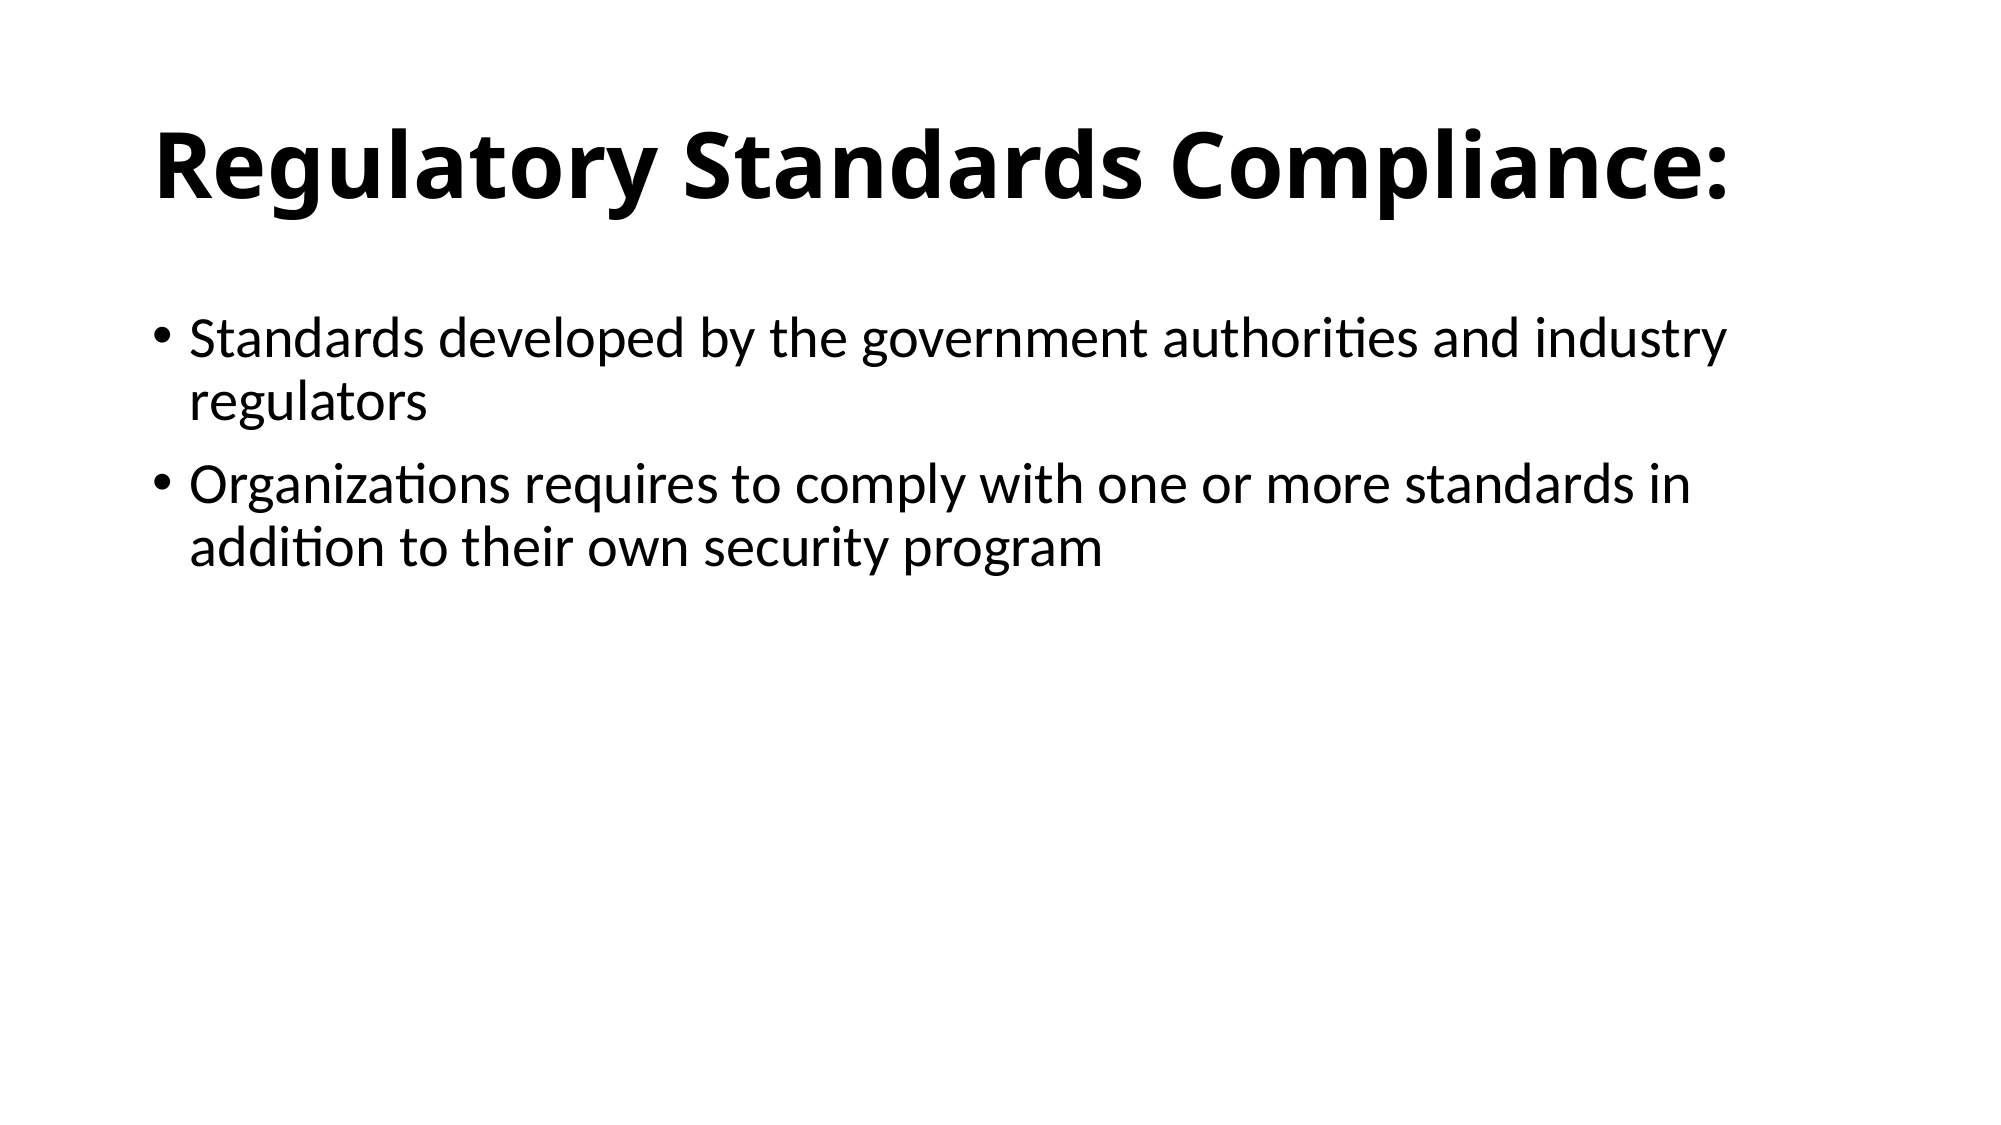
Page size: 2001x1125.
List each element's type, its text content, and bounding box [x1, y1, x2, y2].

list Standards developed by the government authorities and industry regulators Organizations requires to comply with one or more standards in addition to their own security program [137, 299, 1863, 1014]
title Regulatory Standards Compliance: [137, 59, 1863, 278]
